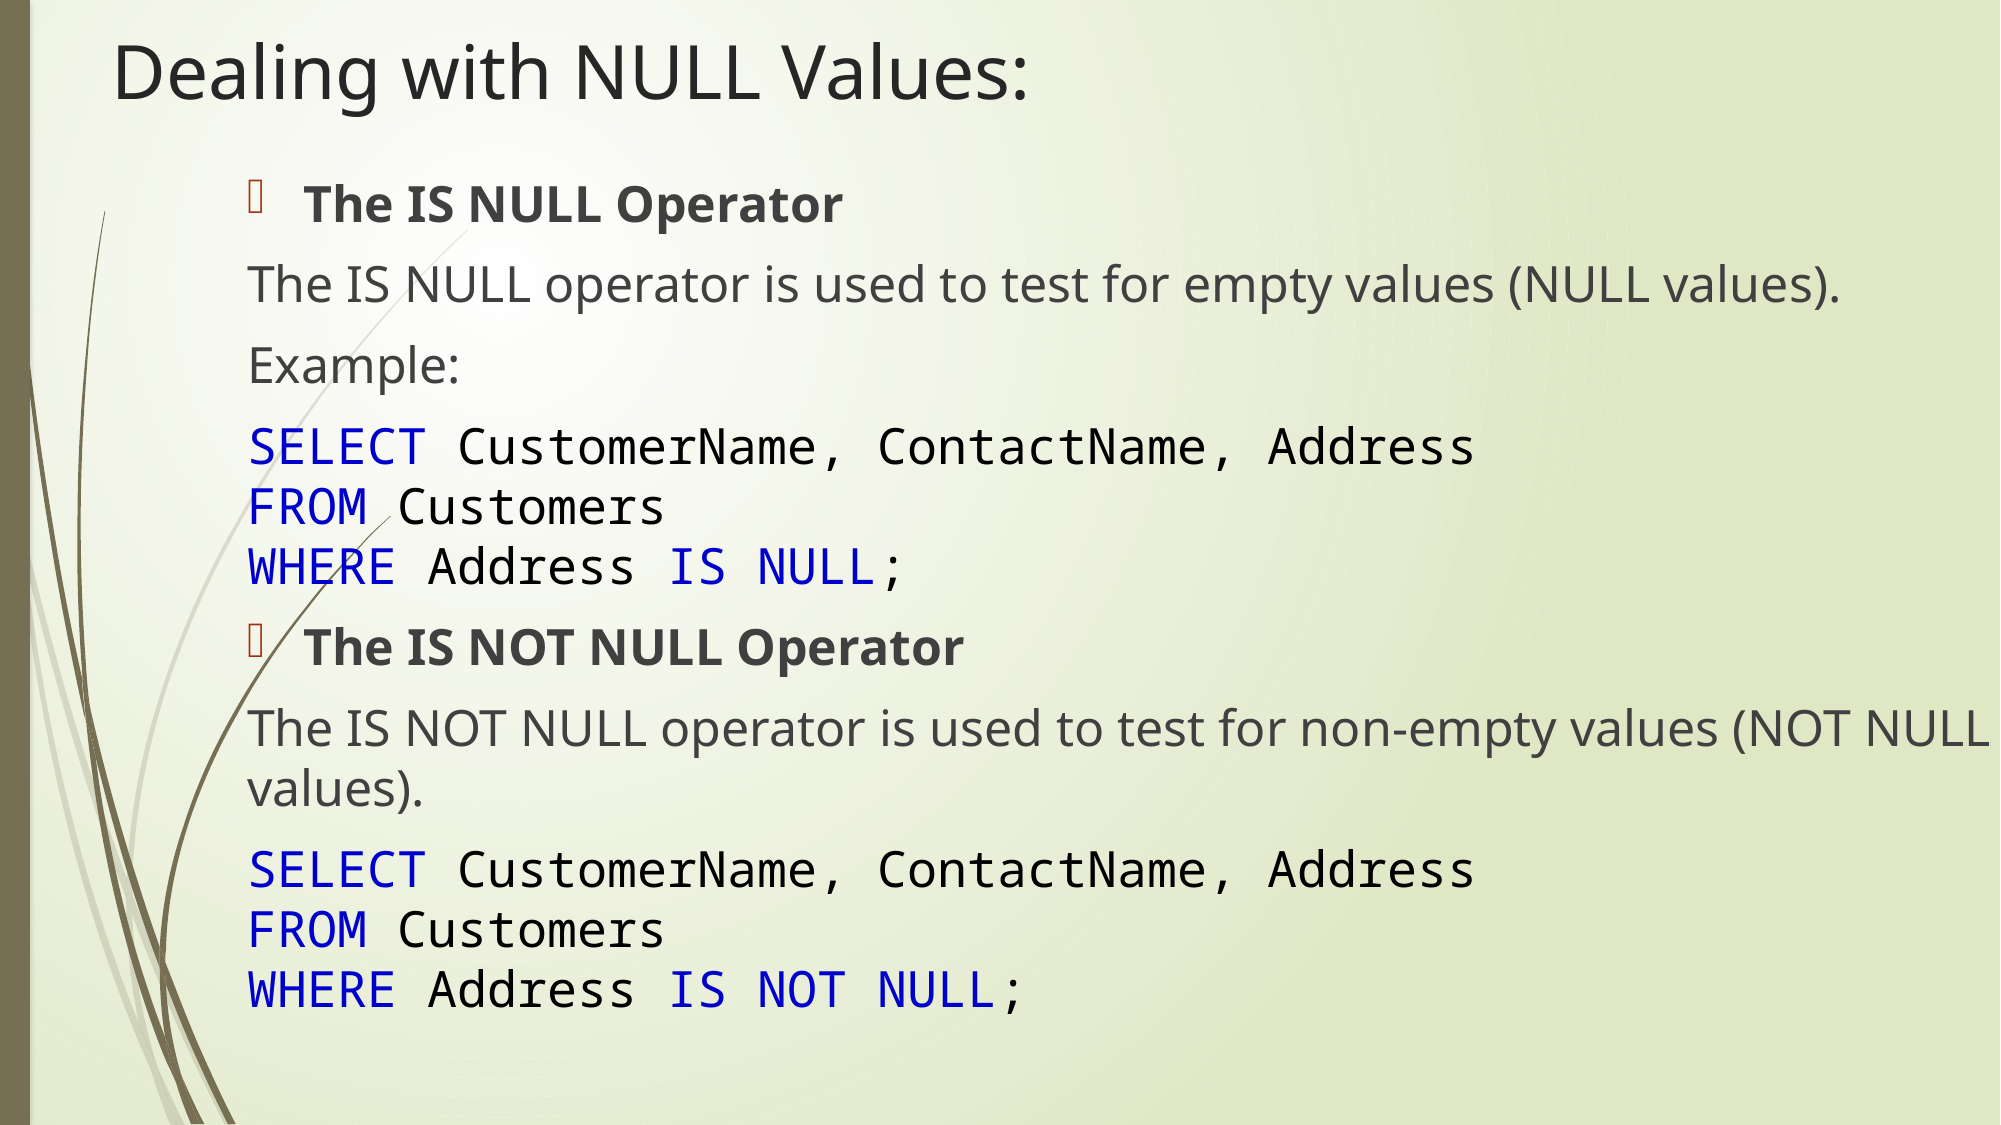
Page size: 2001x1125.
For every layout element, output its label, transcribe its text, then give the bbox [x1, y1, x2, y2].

title Dealing with NULL Values: [96, 16, 1900, 138]
list The IS NULL Operator The IS NULL operator is used to test for empty values (NULL values). Example: SELECT CustomerName, ContactName, Address FROM Customers WHERE Address IS NULL; The IS NOT NULL Operator The IS NOT NULL operator is used to test for non-empty values (NOT NULL values). SELECT CustomerName, ContactName, Address FROM Customers WHERE Address IS NOT NULL; [232, 164, 2000, 1104]
